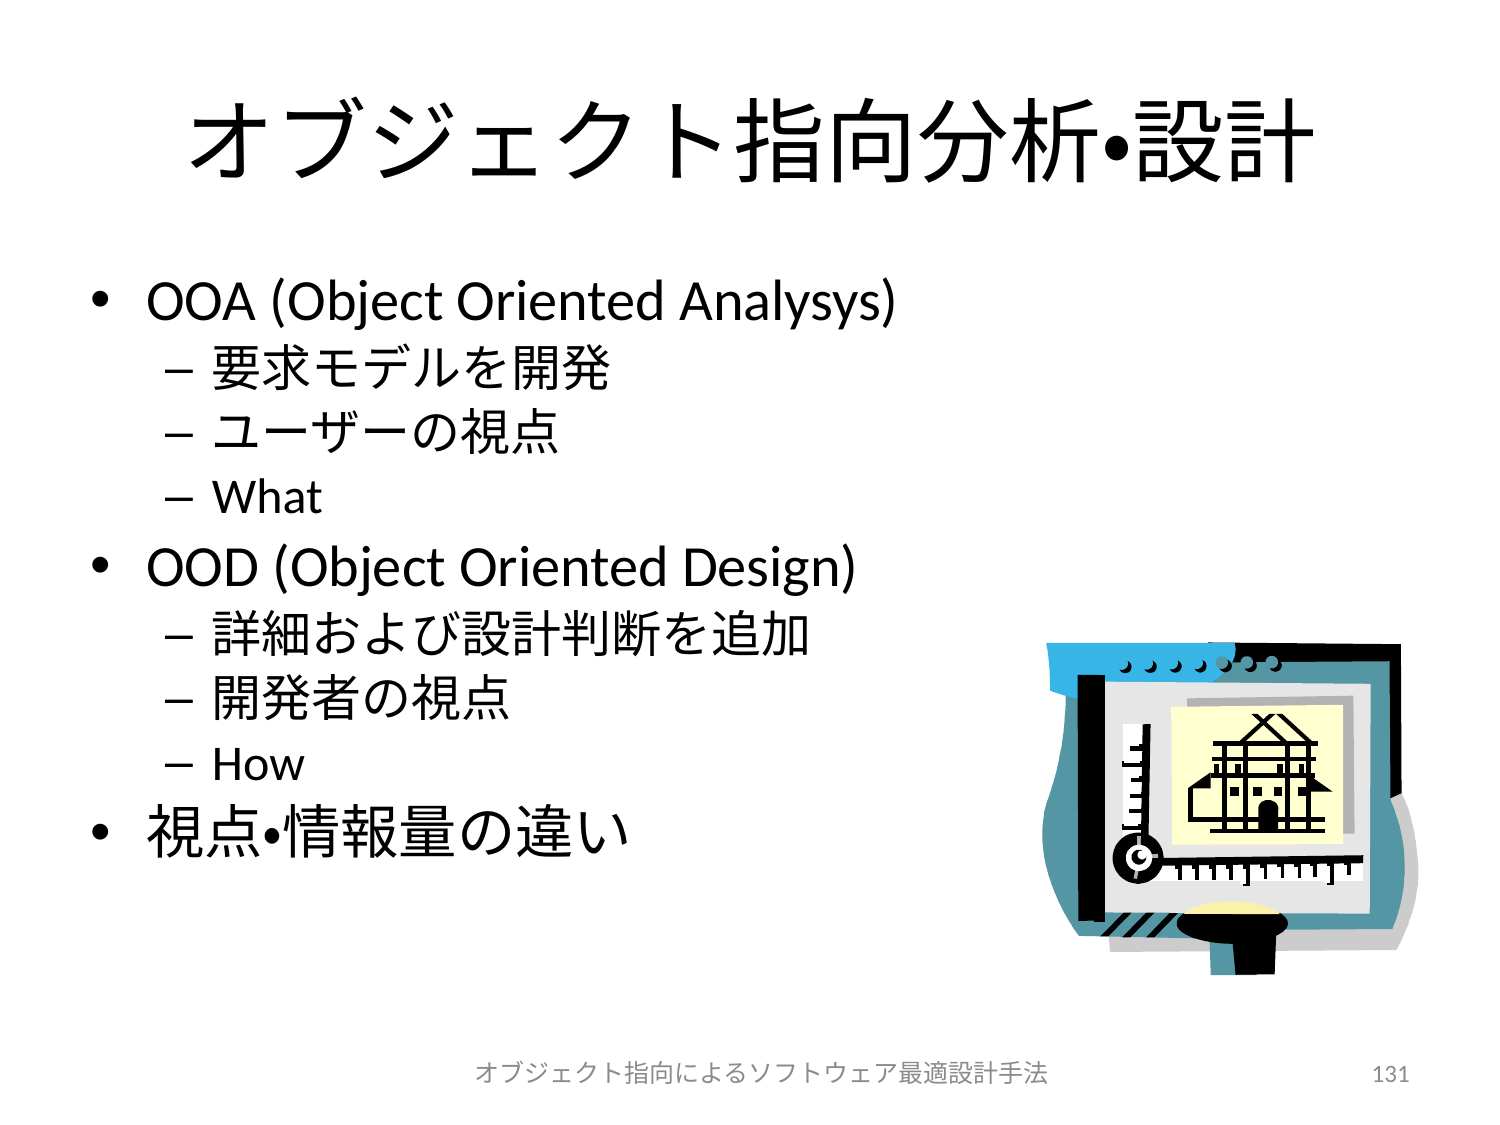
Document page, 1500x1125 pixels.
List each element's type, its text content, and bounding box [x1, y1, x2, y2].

list OOA (Object Oriented Analysys) 要求モデルを開発 ユーザーの視点 What OOD (Object Oriented Design) 詳細および設計判断を追加 開発者の視点 How 視点・情報量の違い [75, 262, 1425, 1005]
title オブジェクト指向分析・設計 [75, 45, 1425, 233]
slide_number 131 [1300, 1042, 1425, 1103]
picture [1037, 637, 1424, 981]
footer オブジェクト指向によるソフトウェア最適設計手法 [257, 1042, 1266, 1103]
